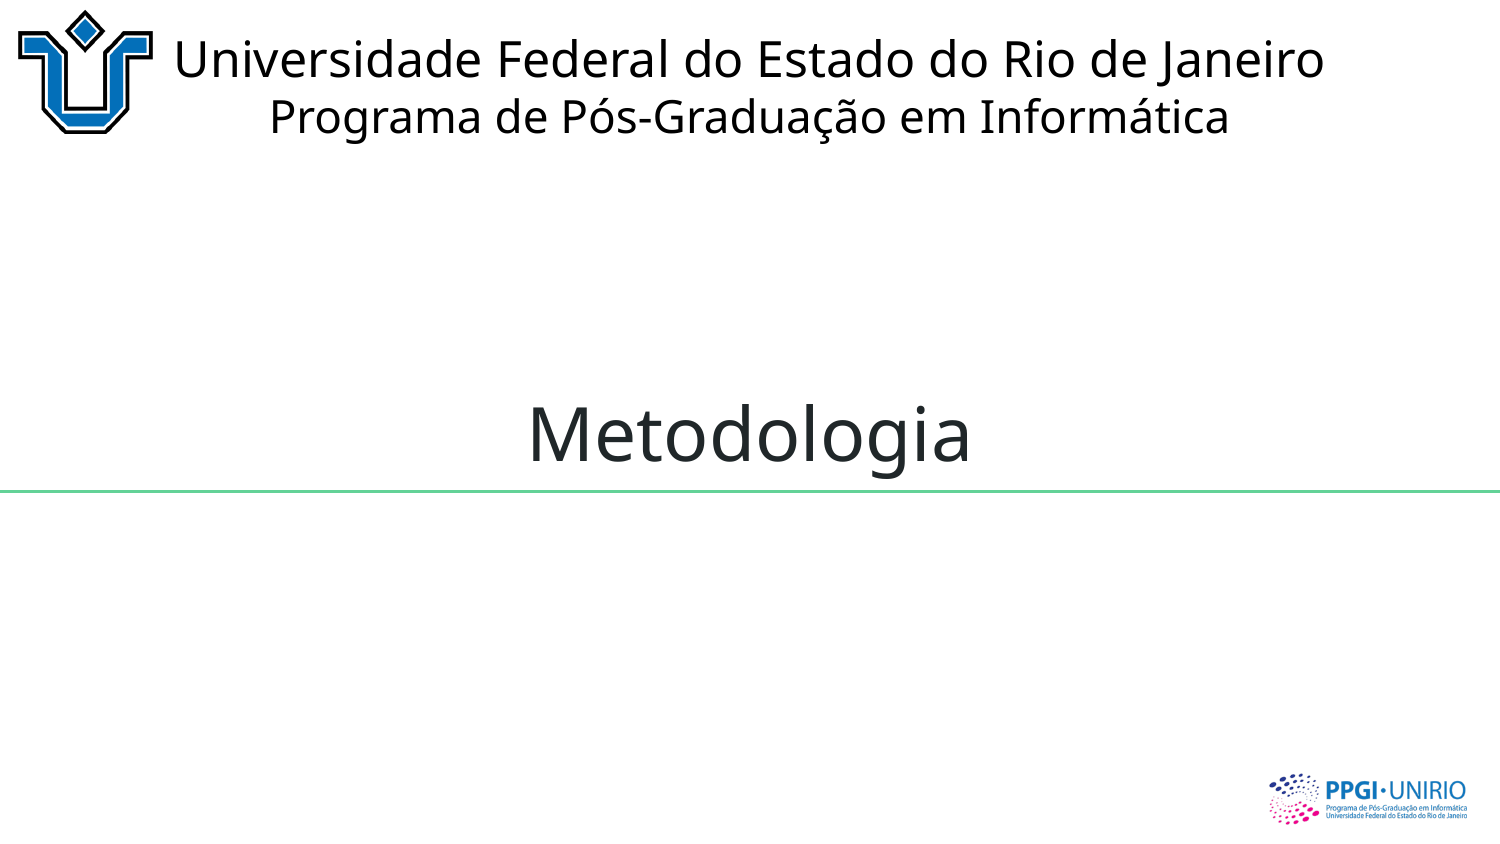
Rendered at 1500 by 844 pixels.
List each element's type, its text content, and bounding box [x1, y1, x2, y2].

picture [15, 8, 154, 137]
text_box Universidade Federal do Estado do Rio de Janeiro Programa de Pós-Graduação em Informática [83, 10, 1417, 158]
picture [1267, 770, 1468, 825]
title Metodologia [68, 363, 1432, 492]
slide_number 19 [1389, 764, 1480, 830]
